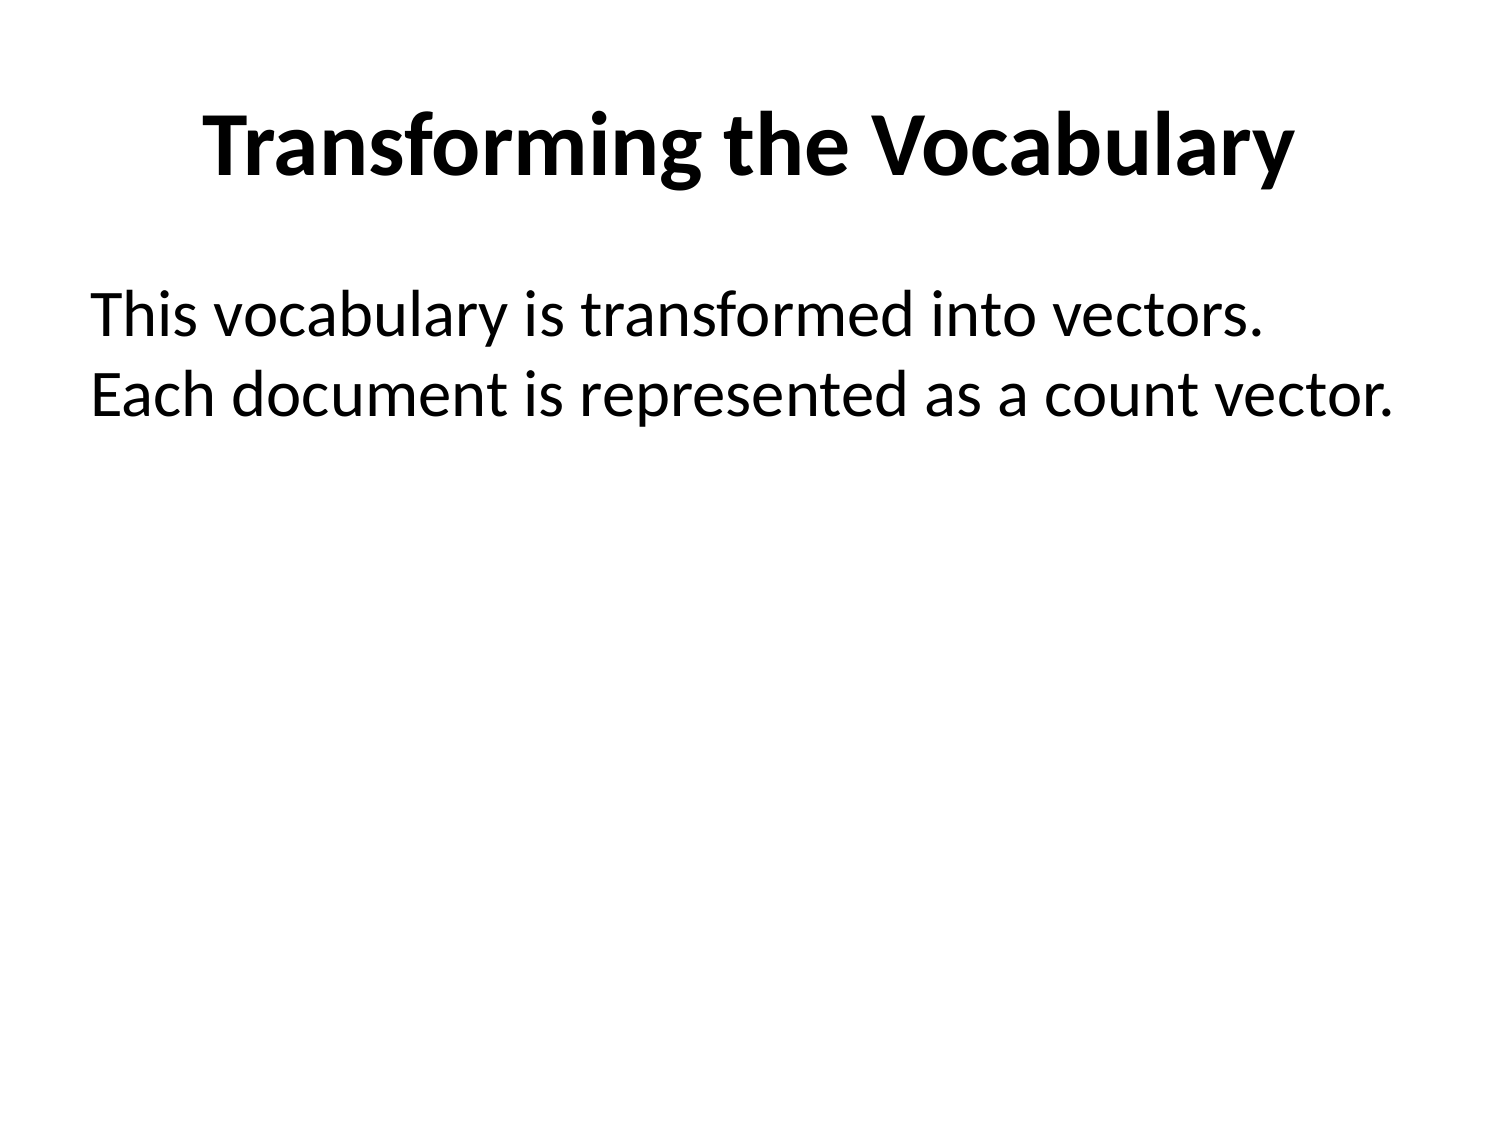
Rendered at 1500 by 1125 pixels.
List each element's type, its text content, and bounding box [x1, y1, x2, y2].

list This vocabulary is transformed into vectors. Each document is represented as a count vector. [75, 262, 1425, 1005]
title Transforming the Vocabulary [75, 45, 1425, 233]
